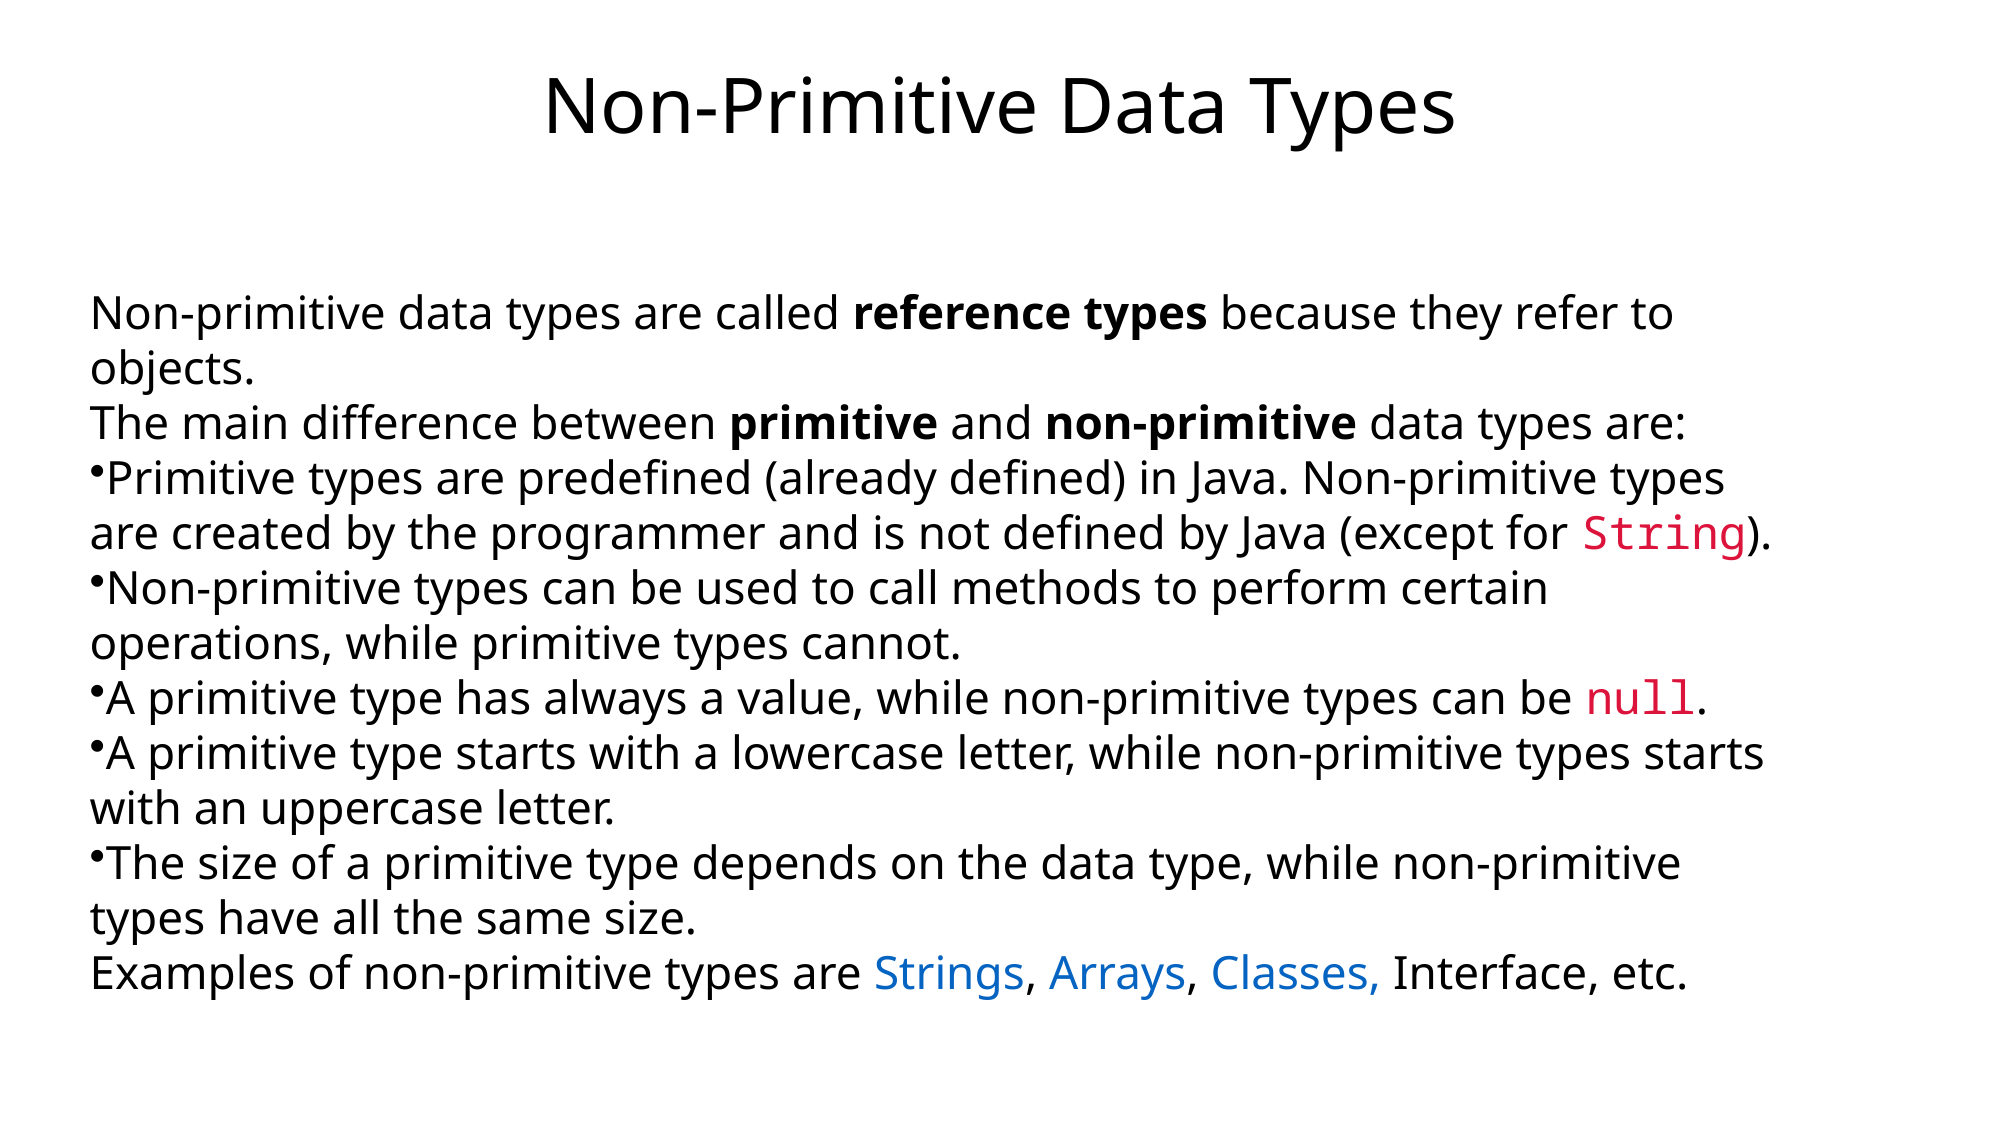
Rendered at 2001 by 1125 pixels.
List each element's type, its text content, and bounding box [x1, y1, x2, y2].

title Non-Primitive Data Types [137, 59, 1863, 159]
list Non-primitive data types are called reference types because they refer to objects. The main difference between primitive and non-primitive data types are: Primitive types are predefined (already defined) in Java. Non-primitive types are created by the programmer and is not defined by Java (except for String). Non-primitive types can be used to call methods to perform certain operations, while primitive types cannot. A primitive type has always a value, while non-primitive types can be null. A primitive type starts with a lowercase letter, while non-primitive types starts with an uppercase letter. The size of a primitive type depends on the data type, while non-primitive types have all the same size. Examples of non-primitive types are Strings, Arrays, Classes, Interface, etc. [89, 269, 1779, 1021]
